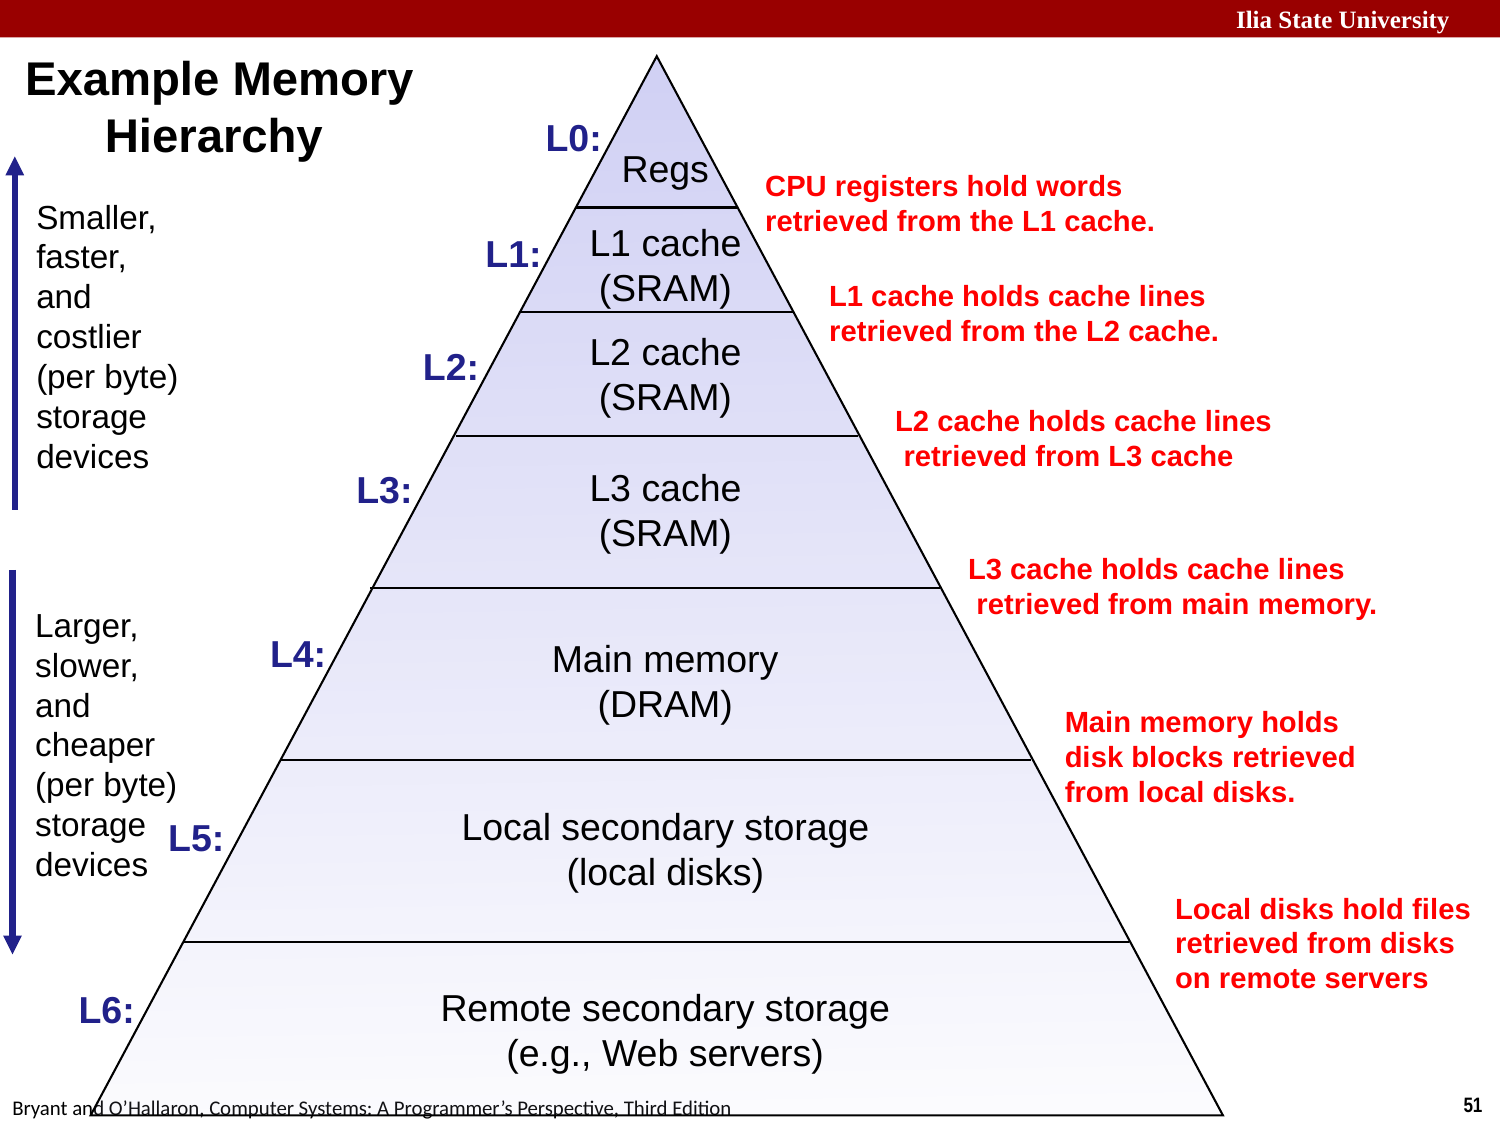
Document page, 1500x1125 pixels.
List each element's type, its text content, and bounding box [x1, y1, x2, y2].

text_box Main memory (DRAM) [535, 627, 796, 733]
text_box L2: [407, 335, 495, 395]
text_box Local disks hold files retrieved from disks on remote servers [1160, 882, 1499, 1003]
text_box L2 cache holds cache lines retrieved from L3 cache [880, 394, 1312, 480]
text_box L6: [63, 978, 151, 1039]
text_box L3 cache holds cache lines retrieved from main memory. [953, 542, 1425, 628]
text_box Main memory holds disk blocks retrieved from local disks. [1049, 695, 1409, 816]
text_box CPU registers hold words retrieved from the L1 cache. [750, 160, 1230, 245]
text_box Remote secondary storage (e.g., Web servers) [422, 976, 908, 1082]
text_box [520, 212, 573, 311]
text_box Regs [605, 137, 725, 198]
text_box L1 cache holds cache lines retrieved from the L2 cache. [814, 269, 1280, 355]
text_box L1 cache (SRAM) [573, 211, 758, 311]
text_box [758, 245, 793, 311]
text_box [90, 312, 1223, 1116]
text_box L2 cache (SRAM) [573, 321, 758, 426]
text_box L5: [153, 806, 241, 867]
text_box [576, 166, 738, 207]
text_box Smaller, faster, and costlier (per byte) storage devices [21, 188, 196, 483]
text_box Larger, slower, and cheaper (per byte) storage devices [20, 596, 195, 891]
text_box L0: [530, 105, 618, 166]
text_box [618, 56, 700, 137]
text_box L4: [254, 622, 342, 683]
text_box Local secondary storage (local disks) [443, 795, 887, 901]
text_box L3: [341, 459, 429, 519]
text_box L1: [470, 222, 558, 283]
title Example Memory Hierarchy [10, 40, 1441, 169]
text_box L3 cache (SRAM) [573, 456, 758, 562]
